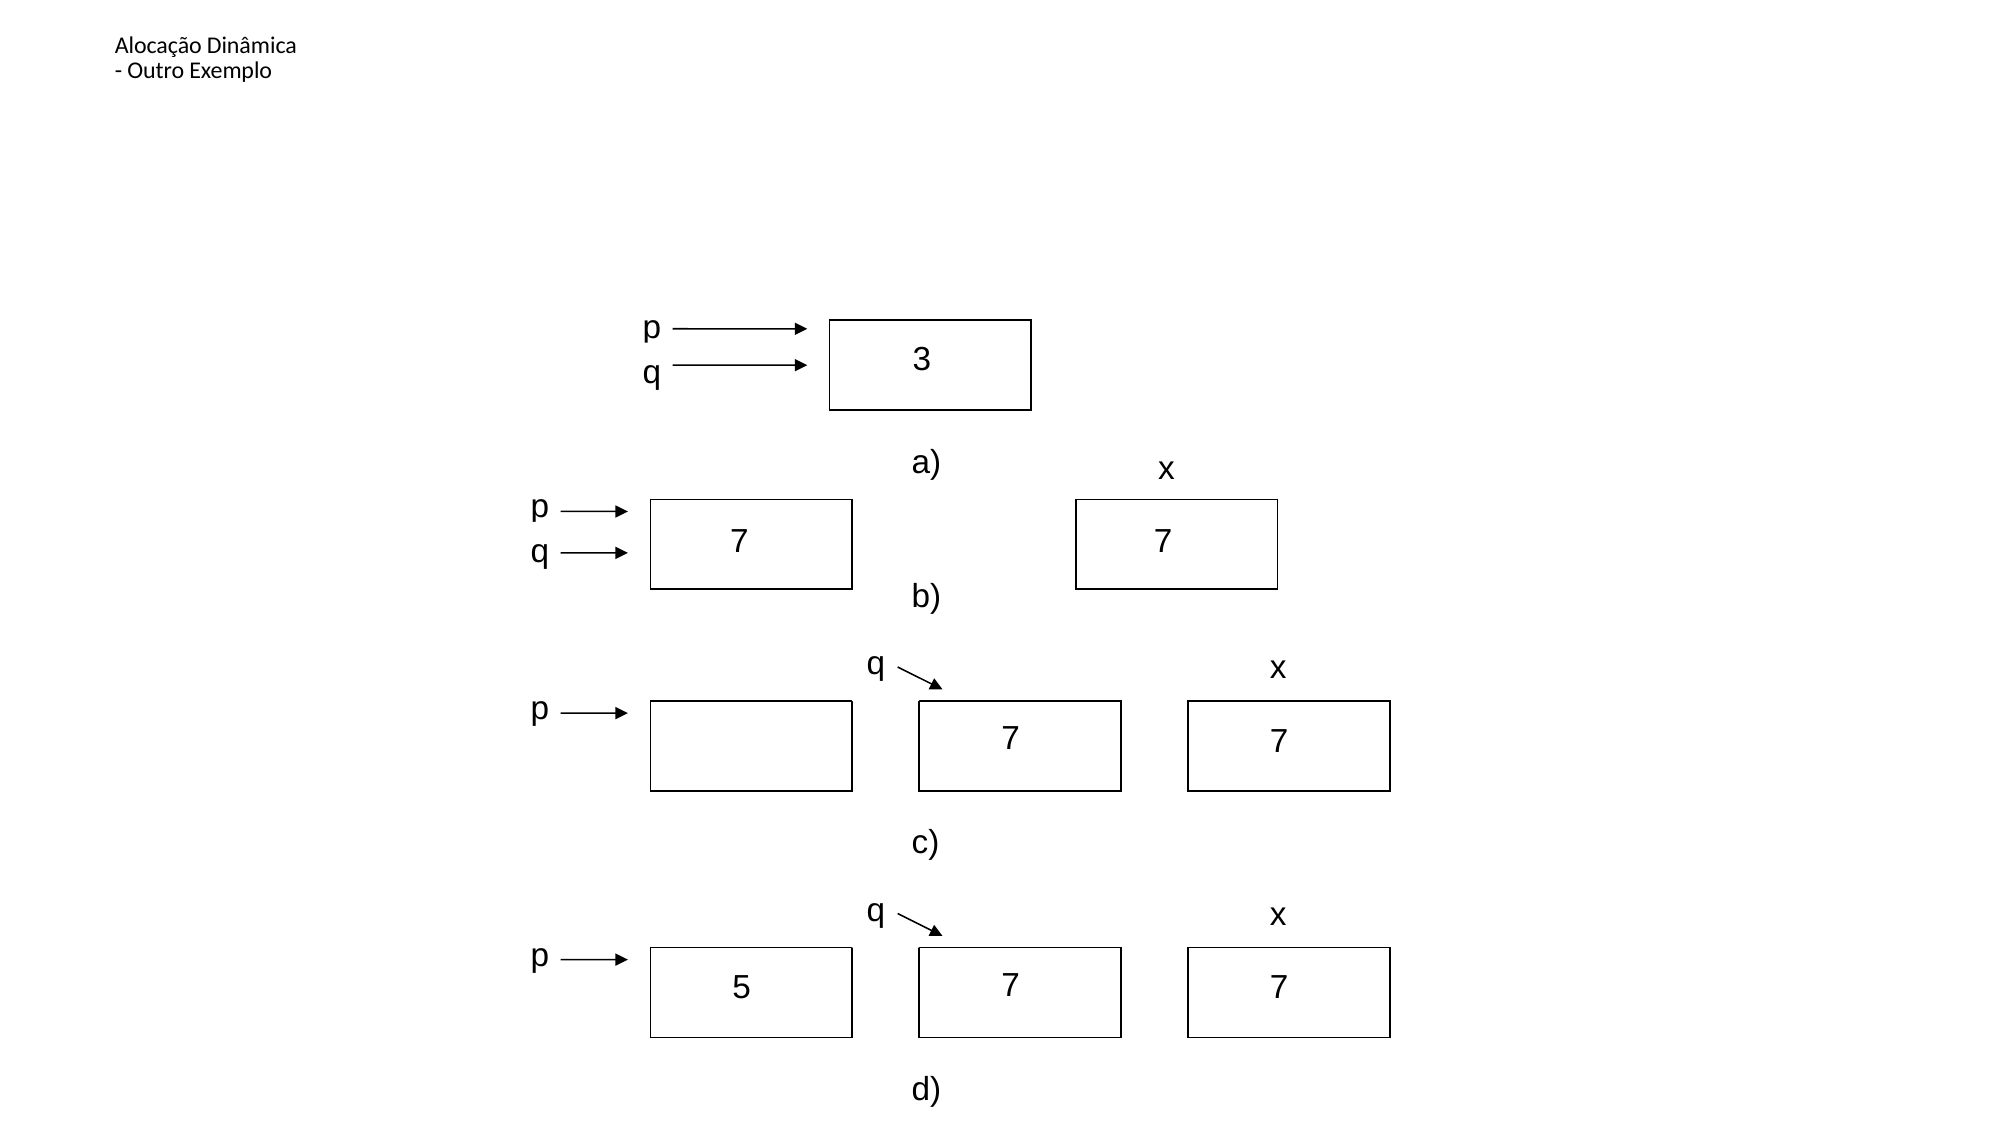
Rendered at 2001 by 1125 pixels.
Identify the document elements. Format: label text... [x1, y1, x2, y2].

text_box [515, 297, 1390, 1125]
title Alocação Dinâmica - Outro Exemplo [99, 24, 1684, 93]
